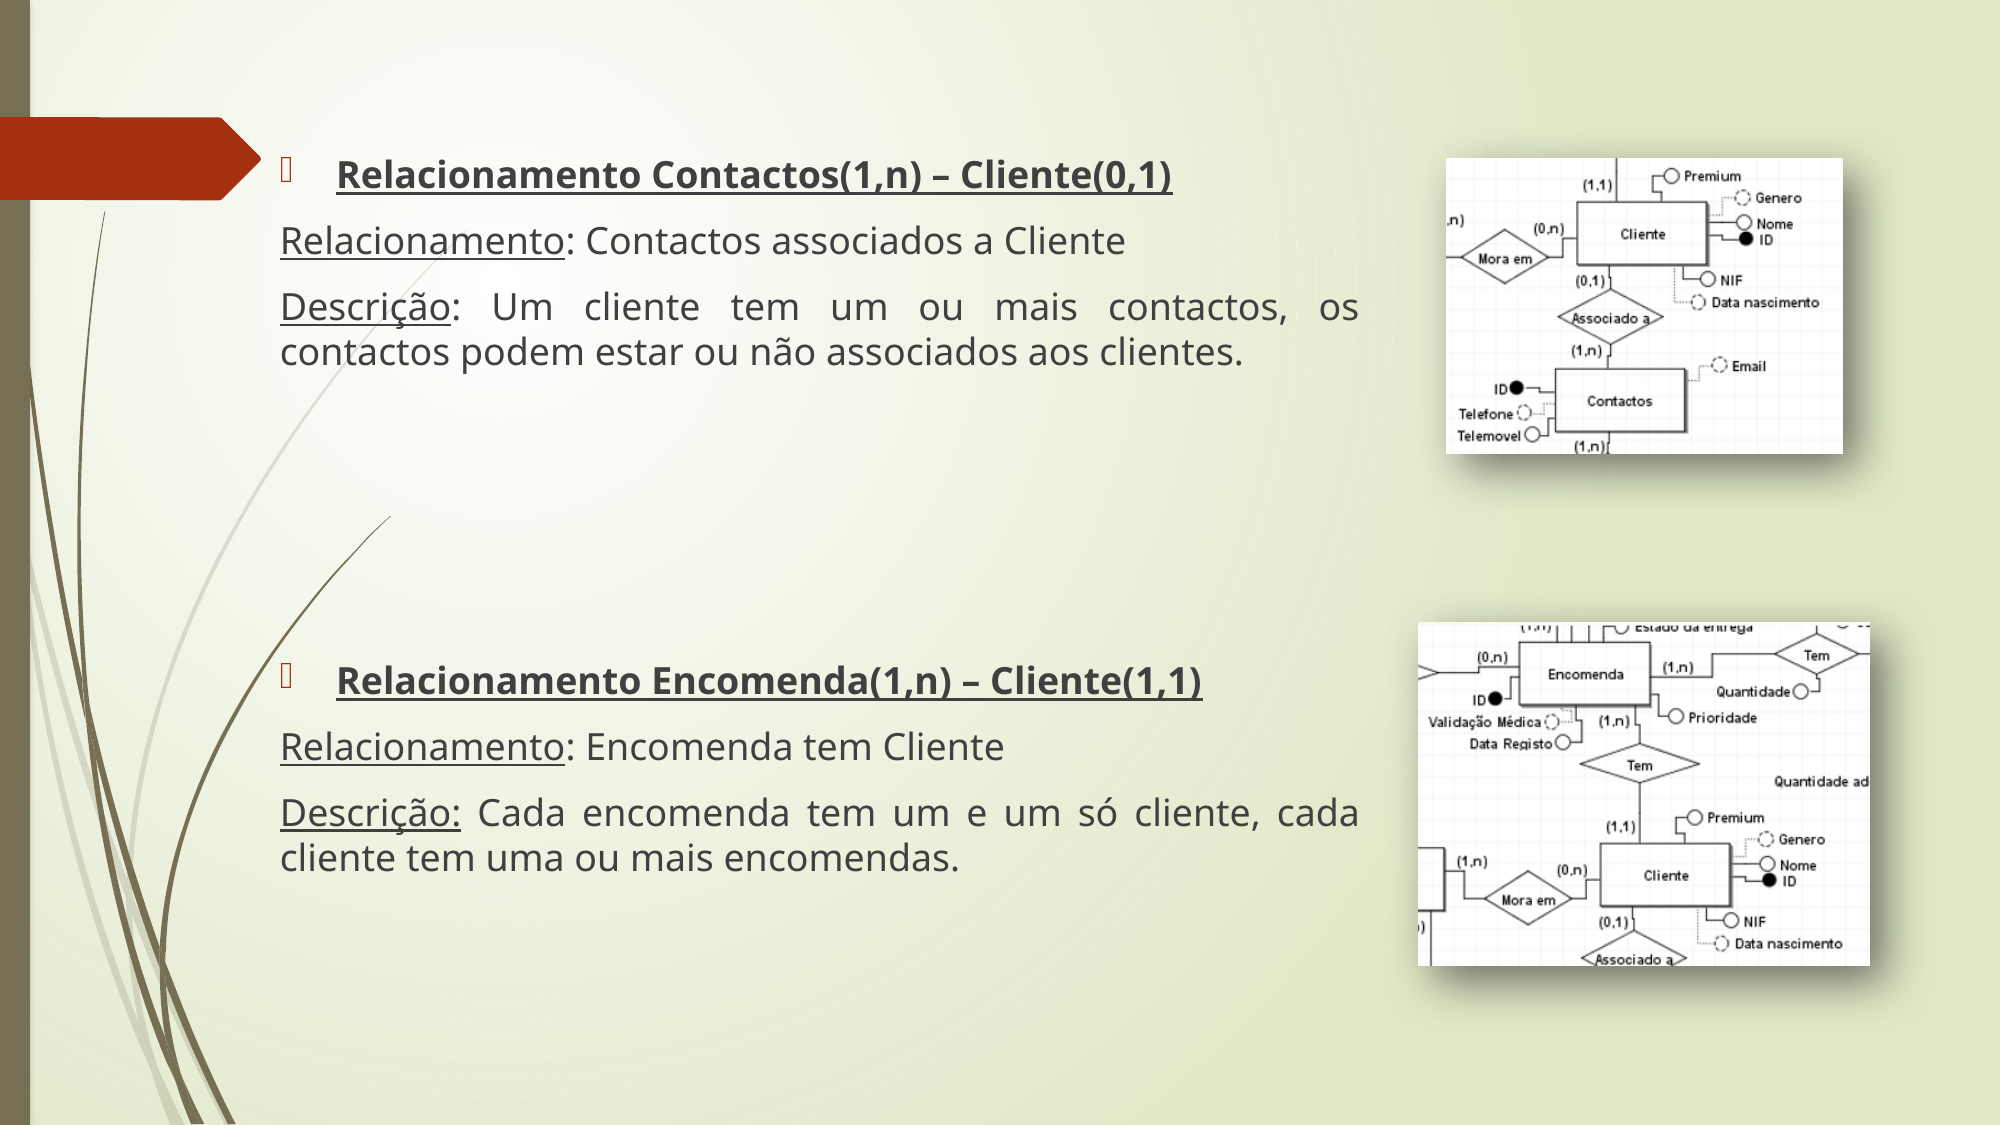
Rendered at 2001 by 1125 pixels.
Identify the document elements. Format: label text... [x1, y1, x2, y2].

list Relacionamento Contactos(1,n) – Cliente(0,1) Relacionamento: Contactos associados a Cliente Descrição: Um cliente tem um ou mais contactos, os contactos podem estar ou não associados aos clientes. Relacionamento Encomenda(1,n) – Cliente(1,1) Relacionamento: Encomenda tem Cliente Descrição: Cada encomenda tem um e um só cliente, cada cliente tem uma ou mais encomendas. [264, 143, 1376, 1027]
picture [1445, 158, 1843, 455]
picture [1418, 622, 1871, 967]
